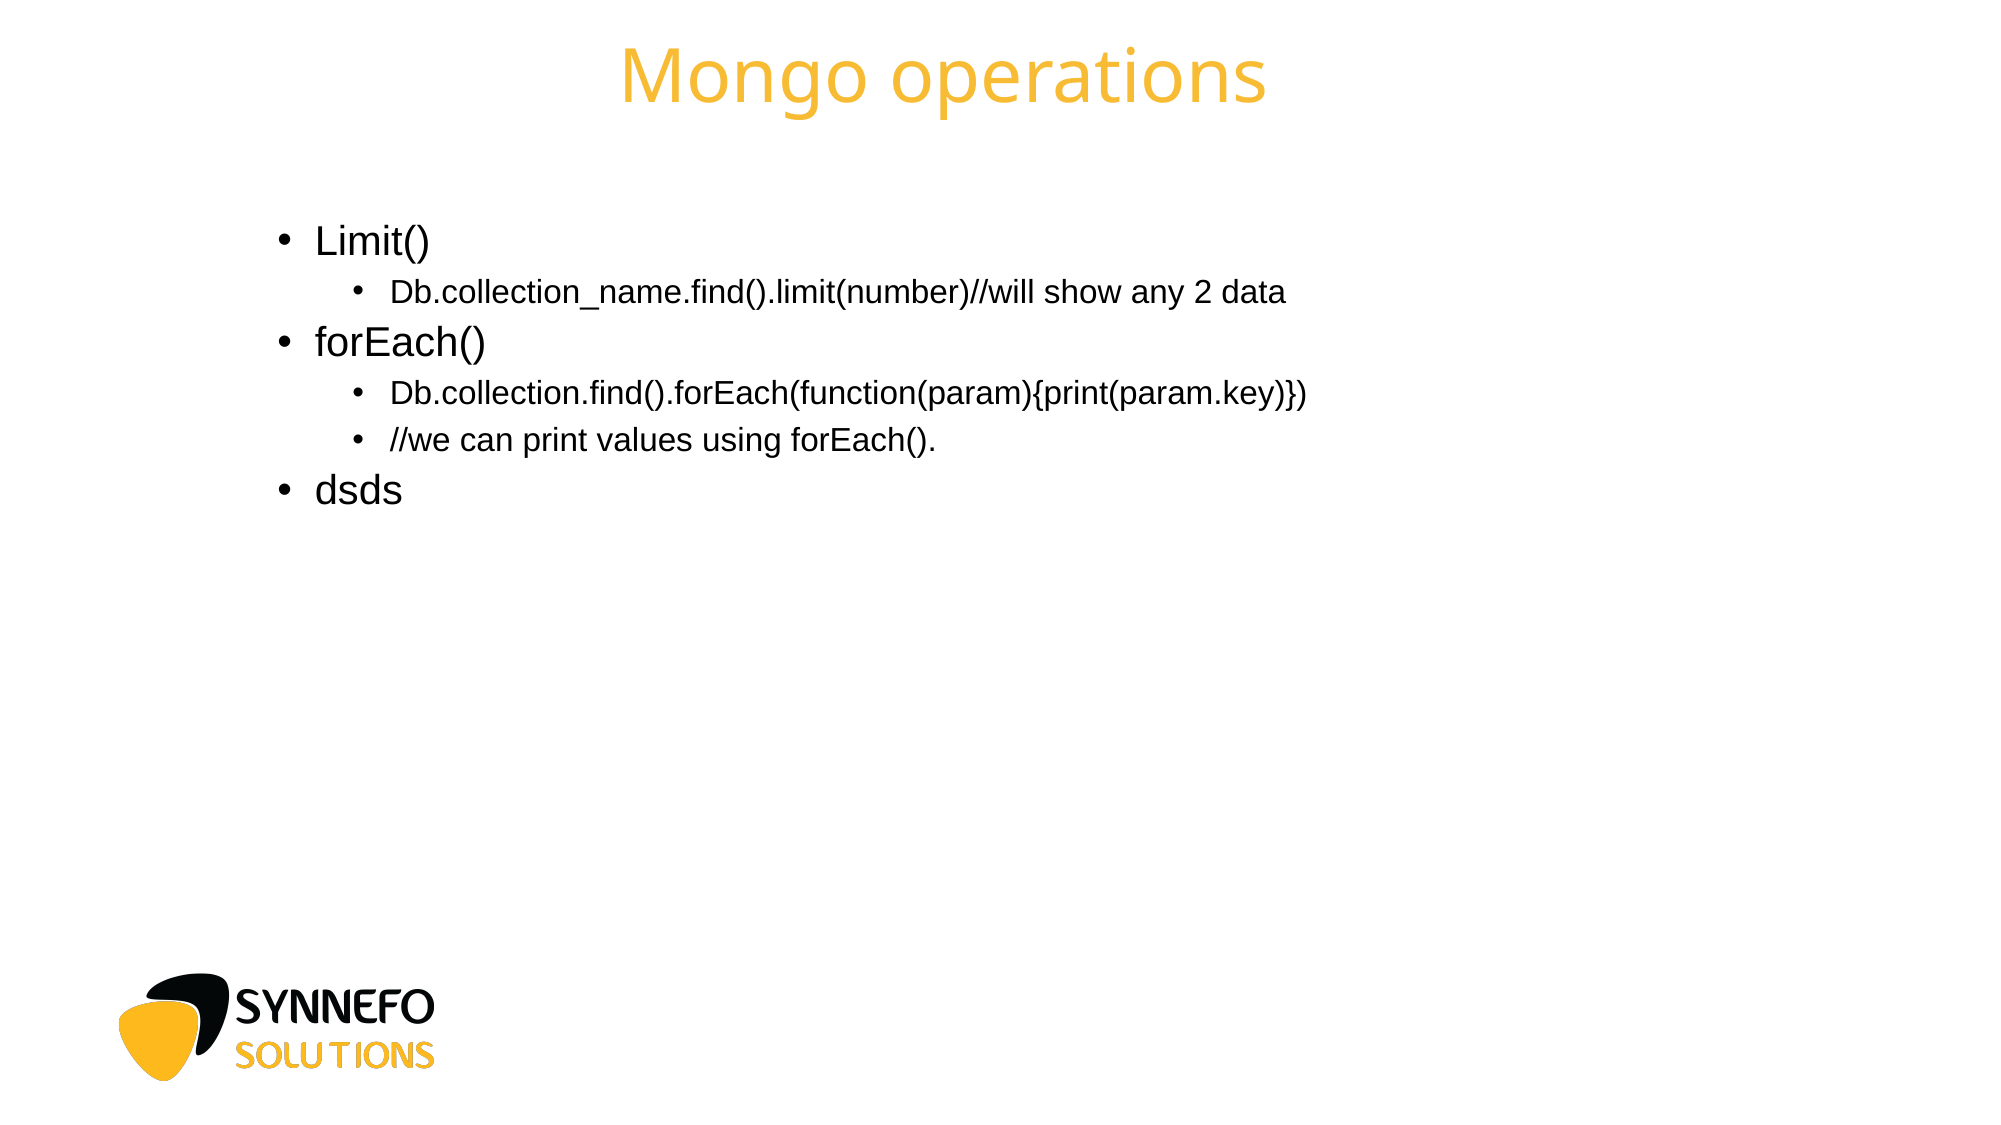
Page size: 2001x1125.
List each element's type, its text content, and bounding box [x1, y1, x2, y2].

text_box Limit() Db.collection_name.find().limit(number)//will show any 2 data forEach() Db.collection.find().forEach(function(param){print(param.key)}) //we can print values using forEach(). dsds [187, 211, 1813, 897]
text_box Mongo operations [96, 17, 1792, 131]
picture [114, 966, 473, 1083]
